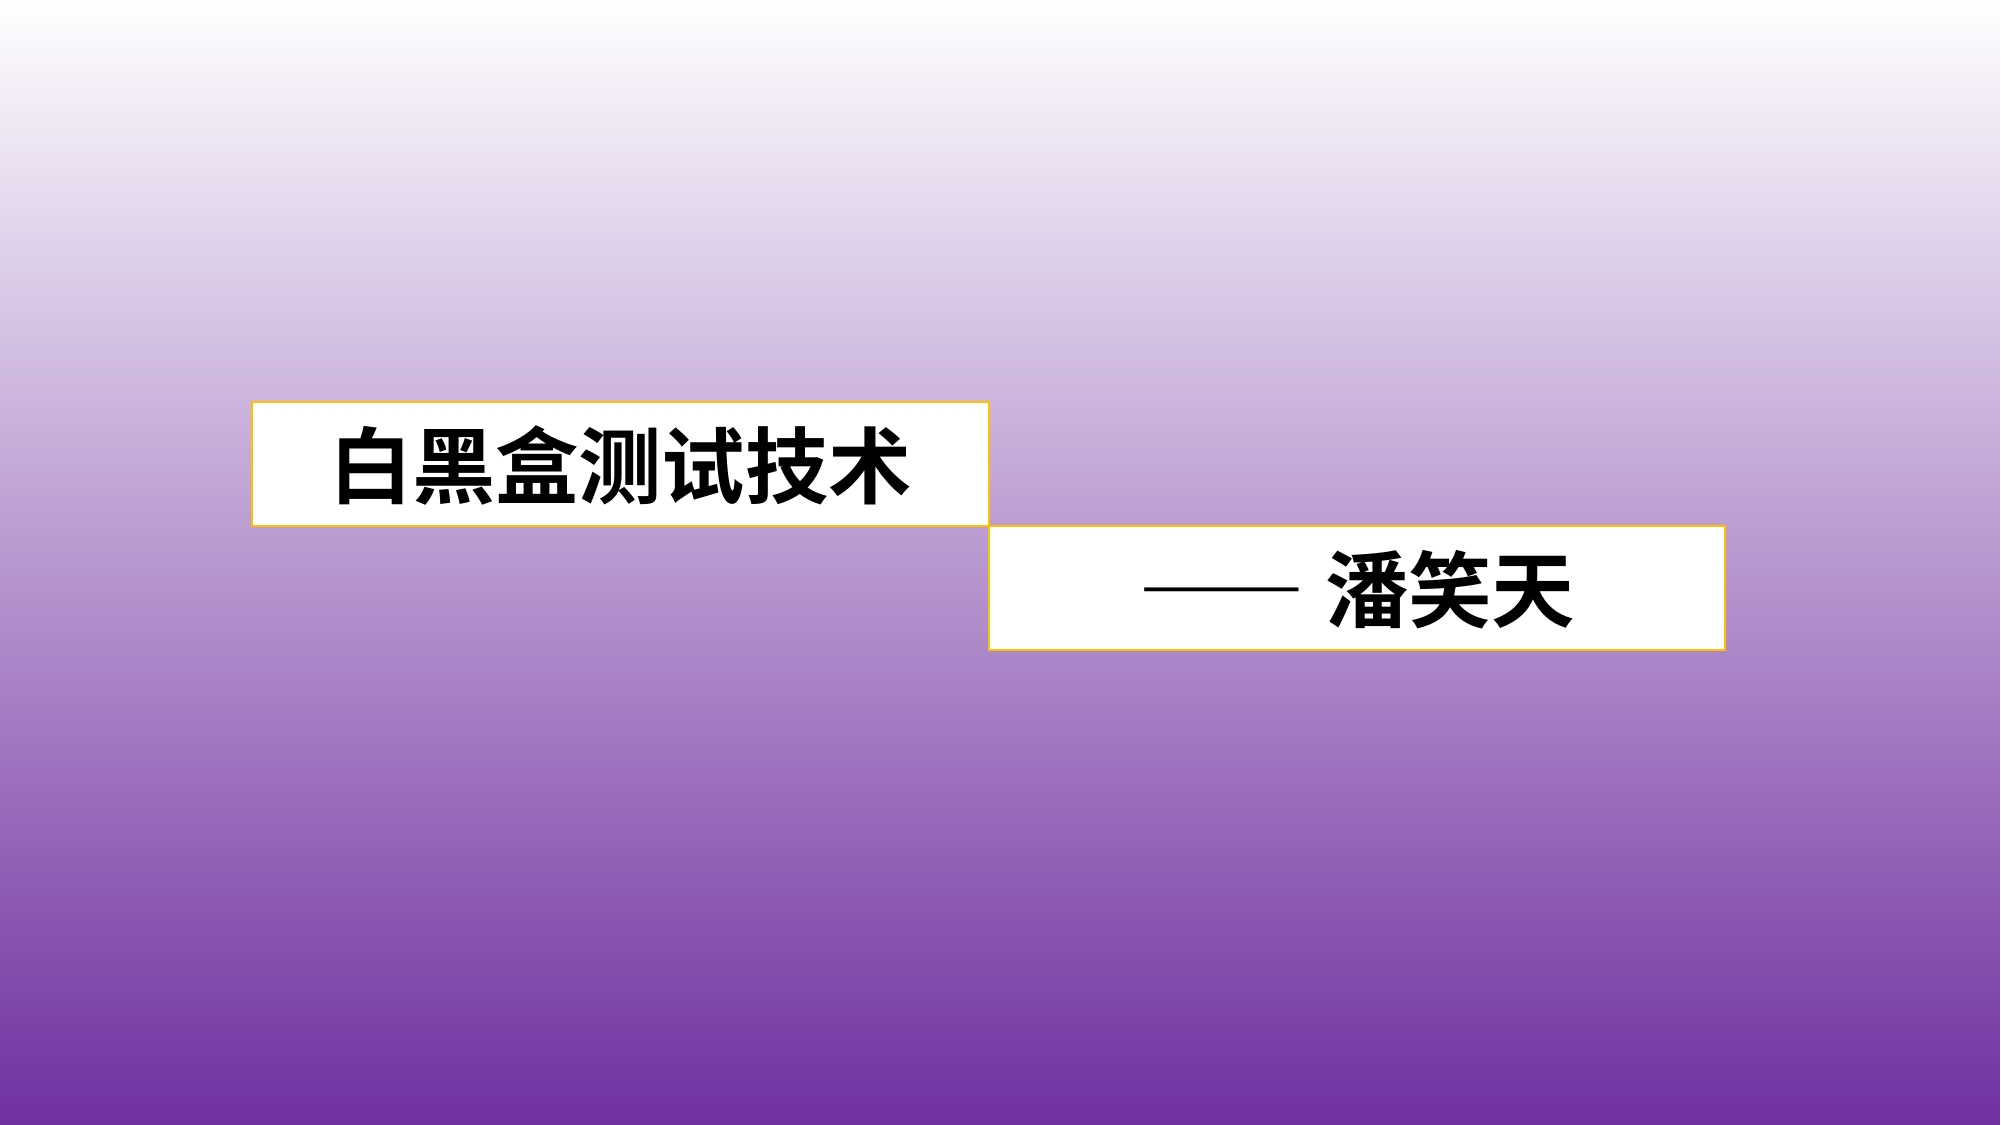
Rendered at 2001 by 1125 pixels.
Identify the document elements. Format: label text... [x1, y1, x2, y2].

text_box ——潘笑天 [988, 525, 1726, 651]
text_box 白黑盒测试技术 [251, 401, 990, 527]
